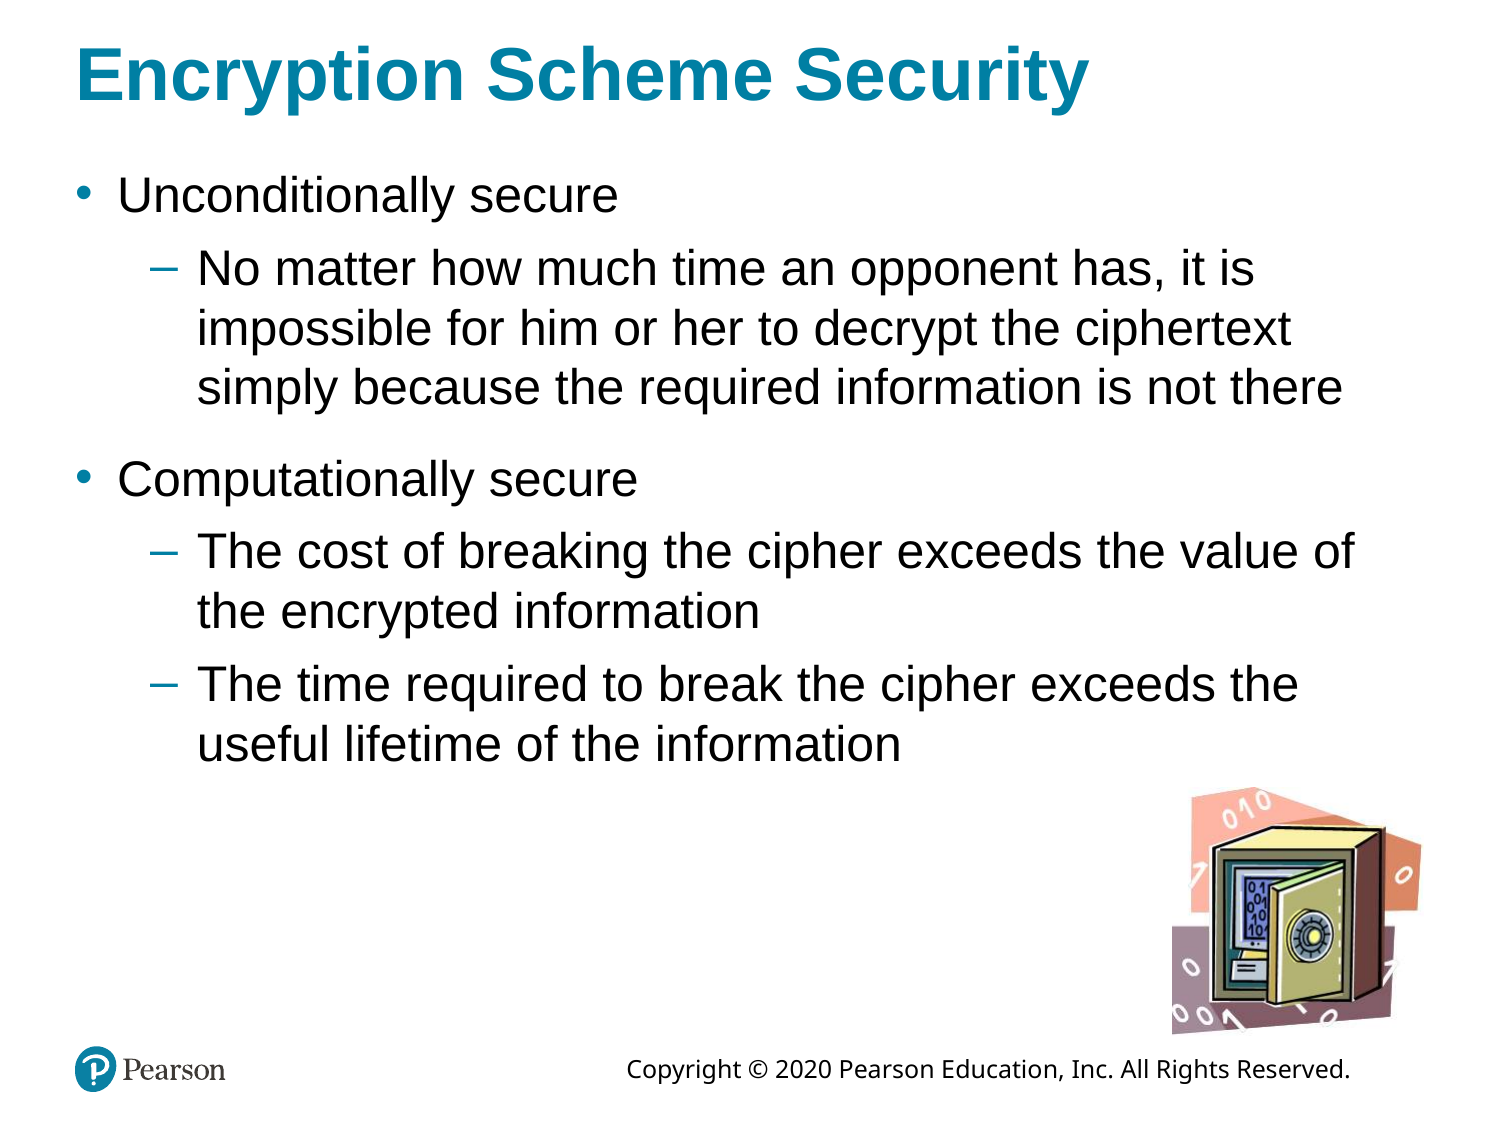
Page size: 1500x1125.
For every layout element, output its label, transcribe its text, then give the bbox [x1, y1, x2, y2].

title Encryption Scheme Security [75, 0, 1425, 116]
picture [1172, 787, 1424, 1037]
list Unconditionally secure No matter how much time an opponent has, it is impossible for him or her to decrypt the ciphertext simply because the required information is not there Computationally secure The cost of breaking the cipher exceeds the value of the encrypted information The time required to break the cipher exceeds the useful lifetime of the information [75, 162, 1425, 801]
